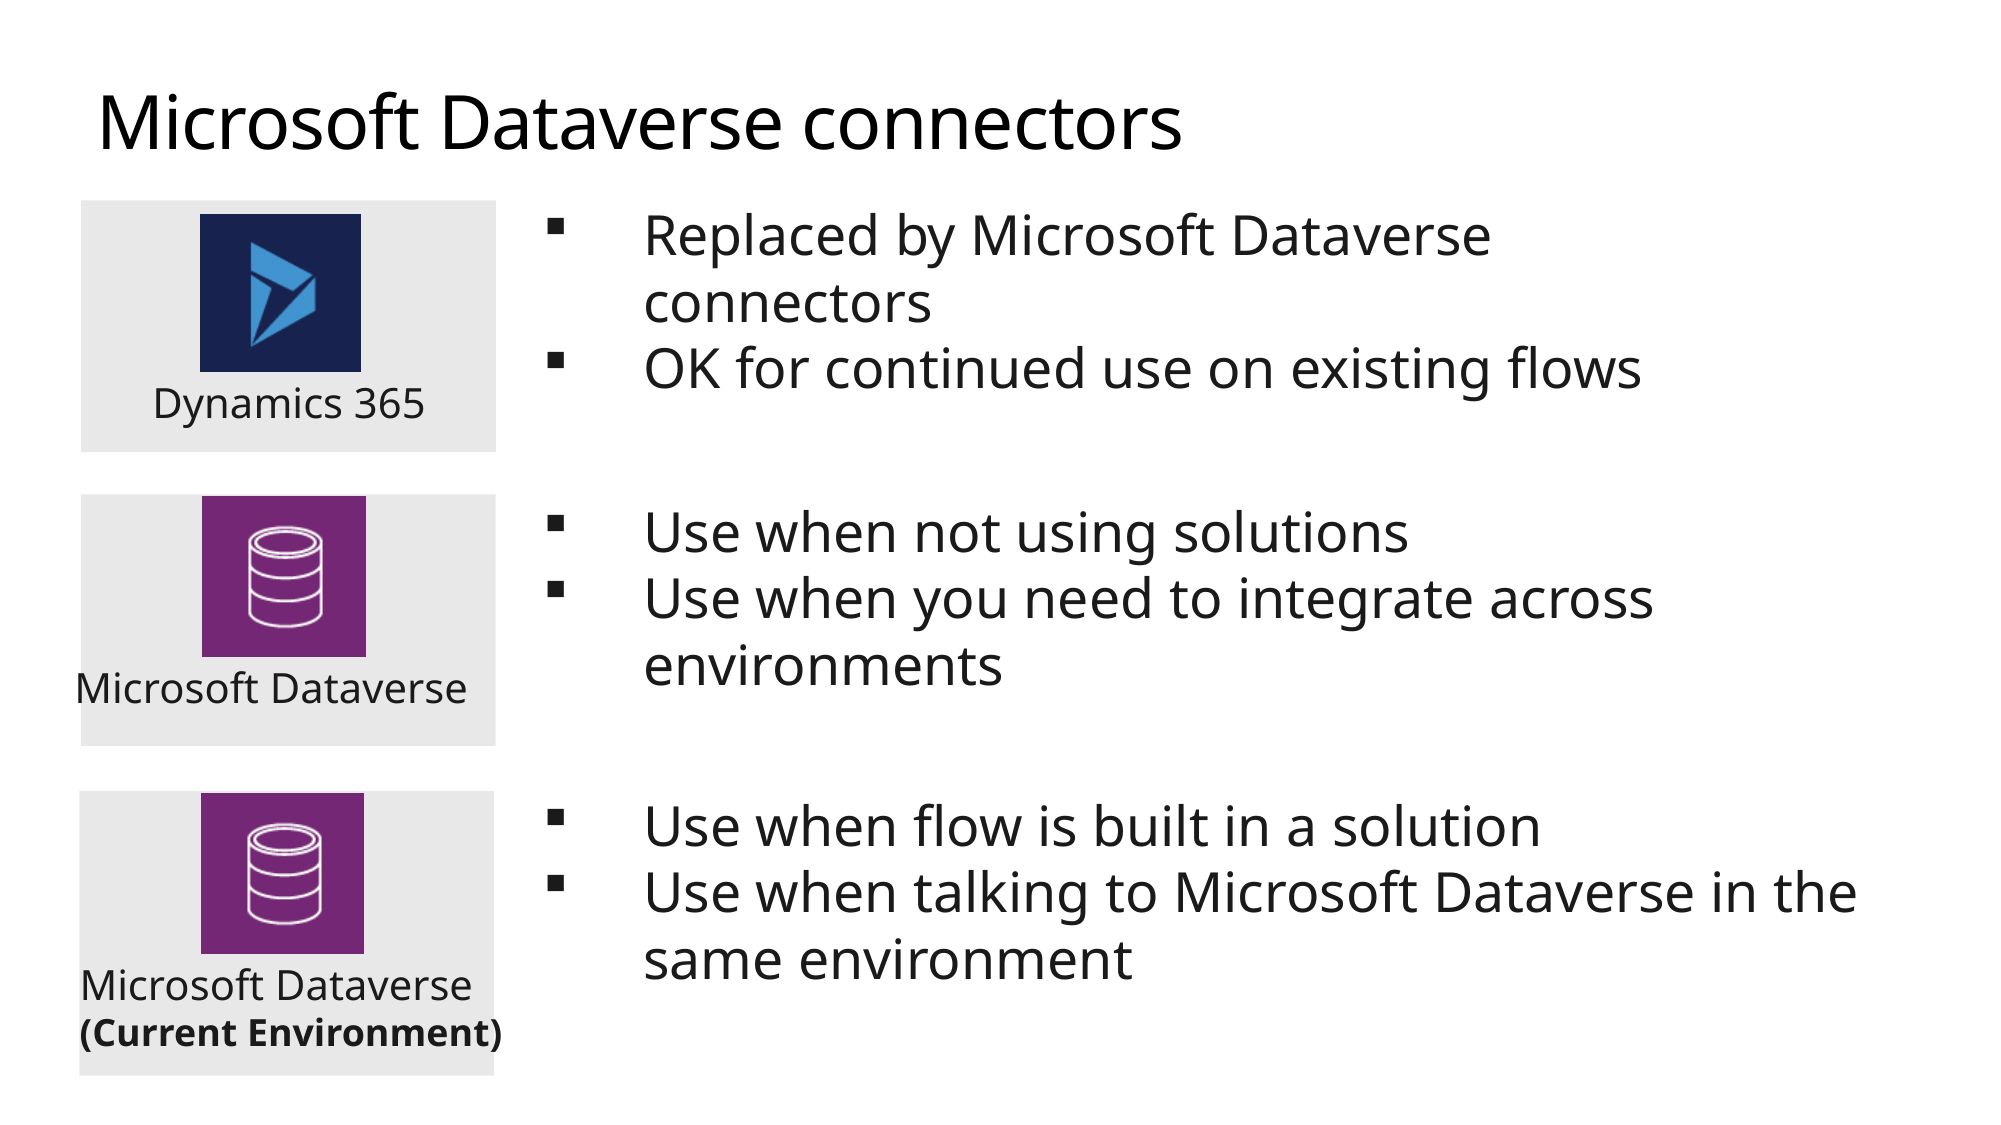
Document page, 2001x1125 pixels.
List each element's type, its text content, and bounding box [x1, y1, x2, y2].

text_box [80, 199, 497, 453]
picture [200, 793, 364, 954]
picture [199, 214, 362, 372]
text_box Dynamics 365 [84, 377, 495, 428]
text_box Use when flow is built in a solution Use when talking to Microsoft Dataverse in the same environment [543, 790, 1945, 1058]
text_box [78, 790, 495, 1077]
text_box Use when not using solutions Use when you need to integrate across environments [543, 496, 1945, 764]
text_box Microsoft Dataverse [74, 662, 468, 713]
text_box Replaced by Microsoft Dataverse connectors OK for continued use on existing flows [543, 200, 1772, 400]
text_box Microsoft Dataverse (Current Environment) [79, 958, 503, 1054]
picture [202, 496, 366, 657]
title Microsoft Dataverse connectors [96, 75, 1904, 166]
text_box [80, 493, 497, 747]
